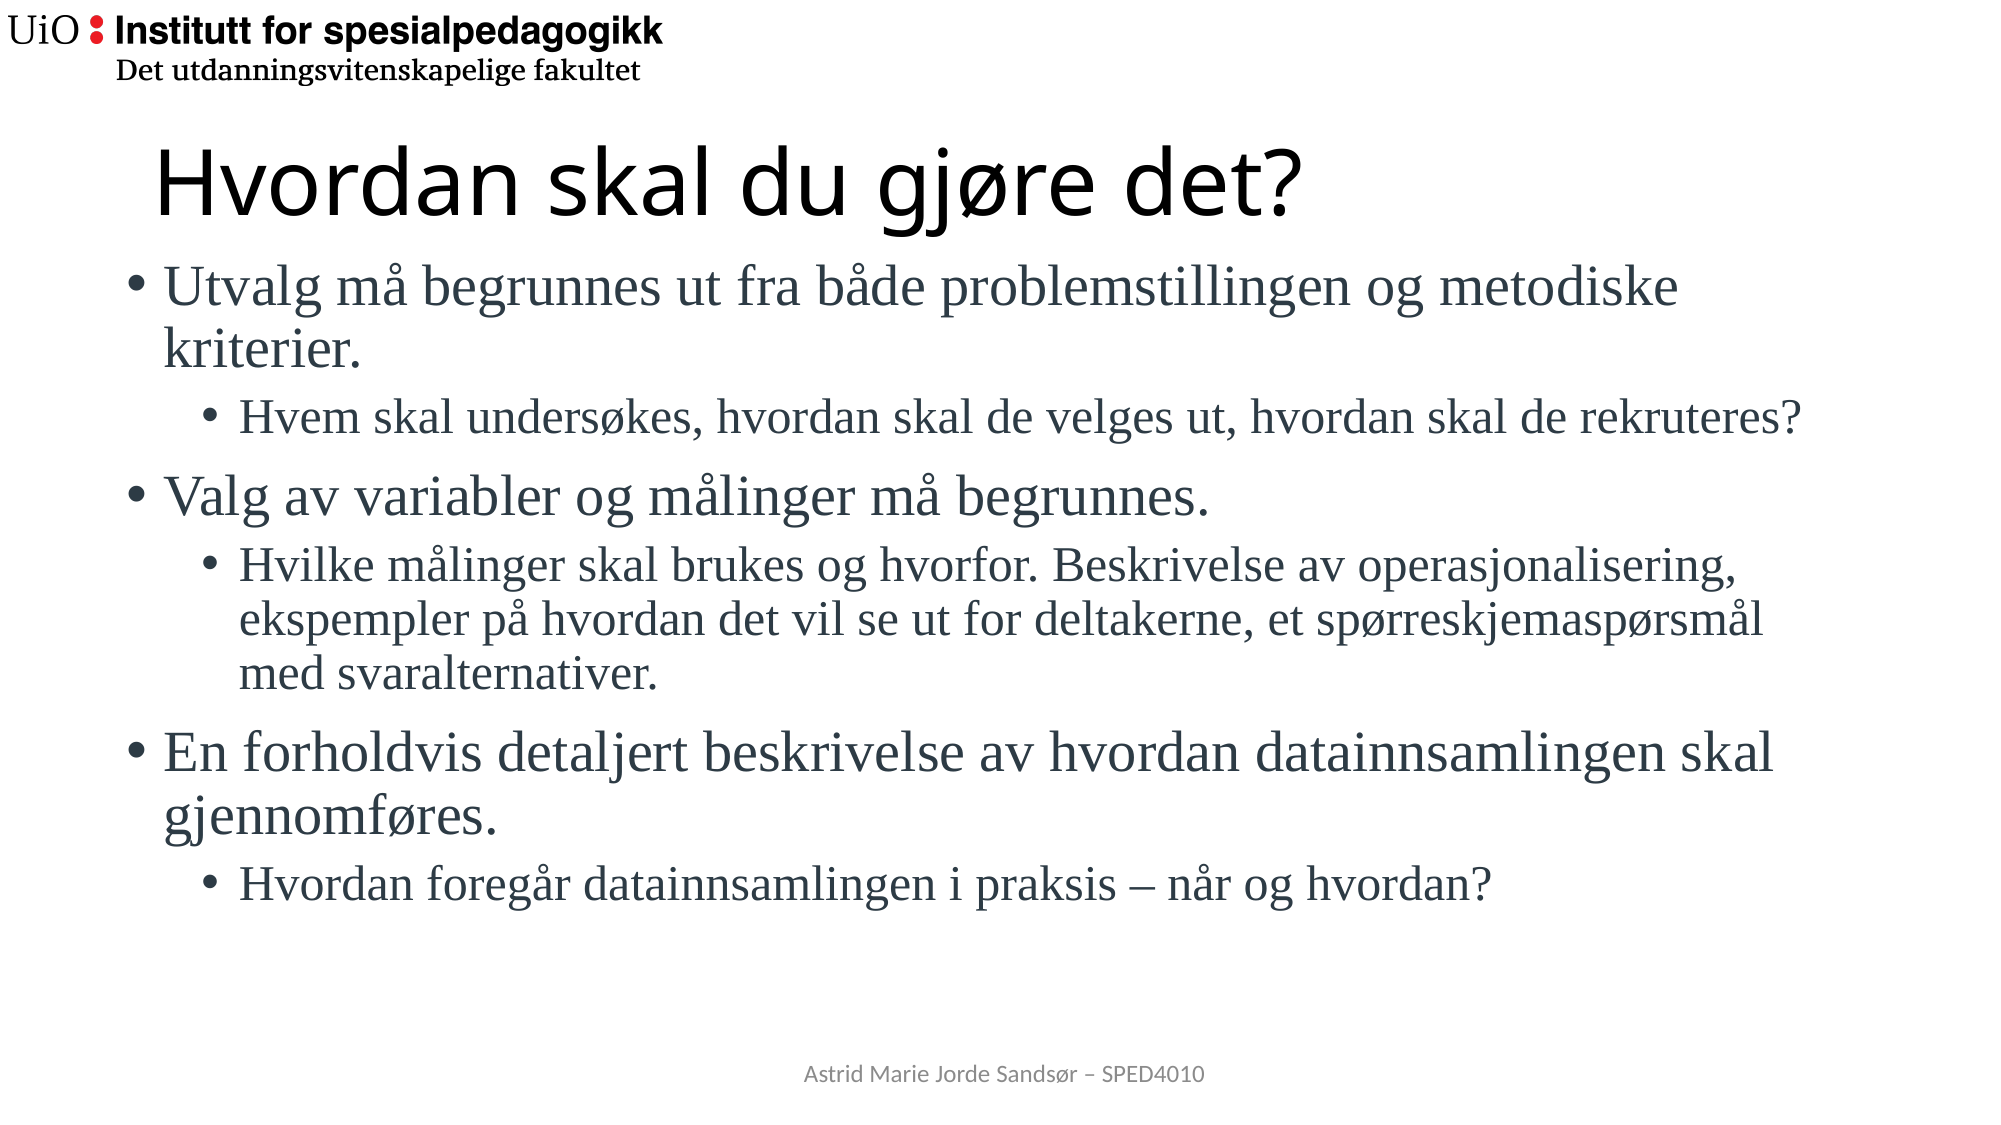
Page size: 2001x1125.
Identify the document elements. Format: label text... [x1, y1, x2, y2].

footer Astrid Marie Jorde Sandsør – SPED4010 [369, 1042, 1646, 1103]
picture [8, 15, 663, 86]
list Utvalg må begrunnes ut fra både problemstillingen og metodiske kriterier. Hvem skal undersøkes, hvordan skal de velges ut, hvordan skal de rekruteres? Valg av variabler og målinger må begrunnes. Hvilke målinger skal brukes og hvorfor. Beskrivelse av operasjonalisering, ekspempler på hvordan det vil se ut for deltakerne, et spørreskjemaspørsmål med svaralternativer. En forholdvis detaljert beskrivelse av hvordan datainnsamlingen skal gjennomføres. Hvordan foregår datainnsamlingen i praksis – når og hvordan? [111, 247, 1837, 1073]
title Hvordan skal du gjøre det? [137, 94, 1863, 278]
